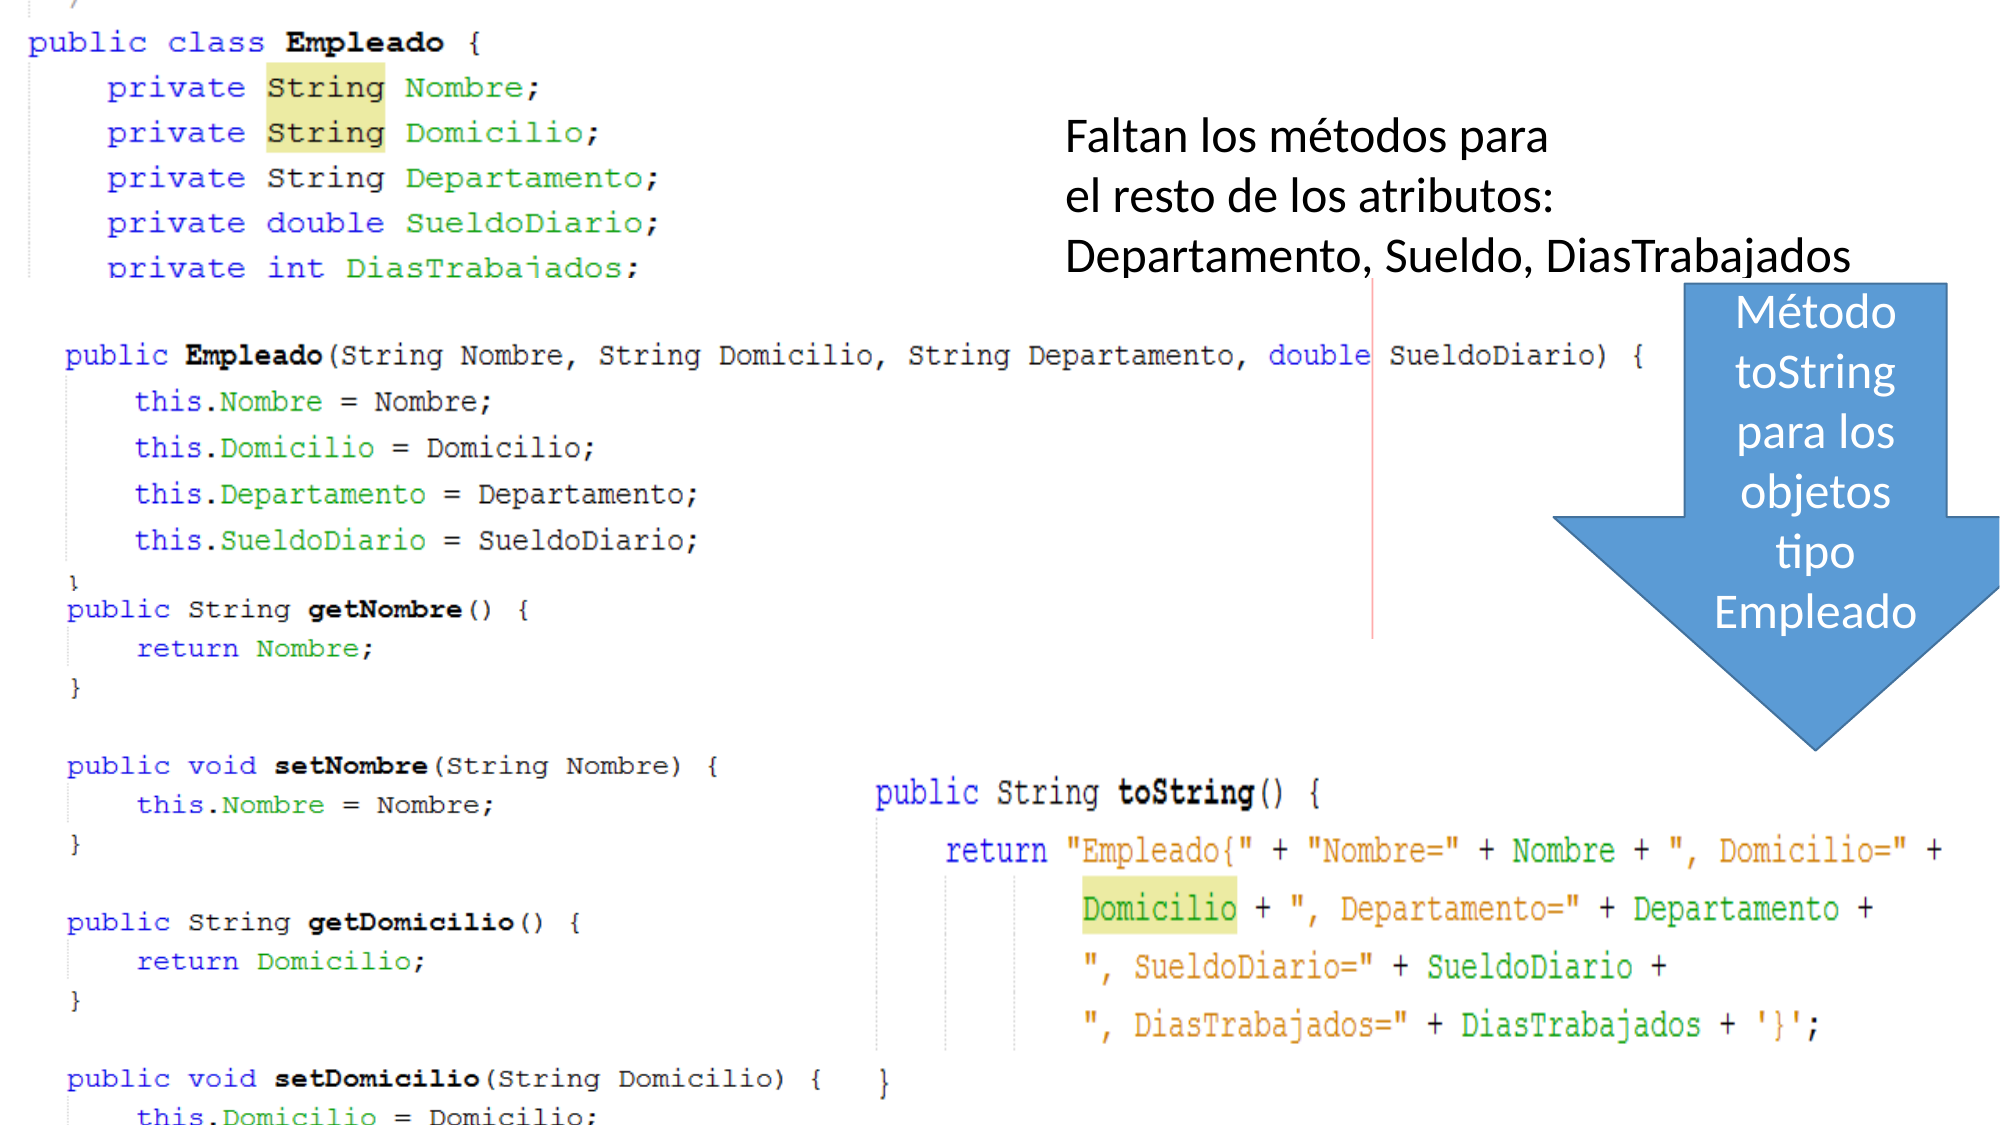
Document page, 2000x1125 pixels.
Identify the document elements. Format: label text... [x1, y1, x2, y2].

text_box Faltan los métodos para el resto de los atributos: Departamento, Sueldo, DiasTrabajados [1050, 94, 1868, 282]
picture [0, 0, 1973, 1125]
text_box Método toString para los objetos tipo Empleado [1688, 282, 2000, 752]
